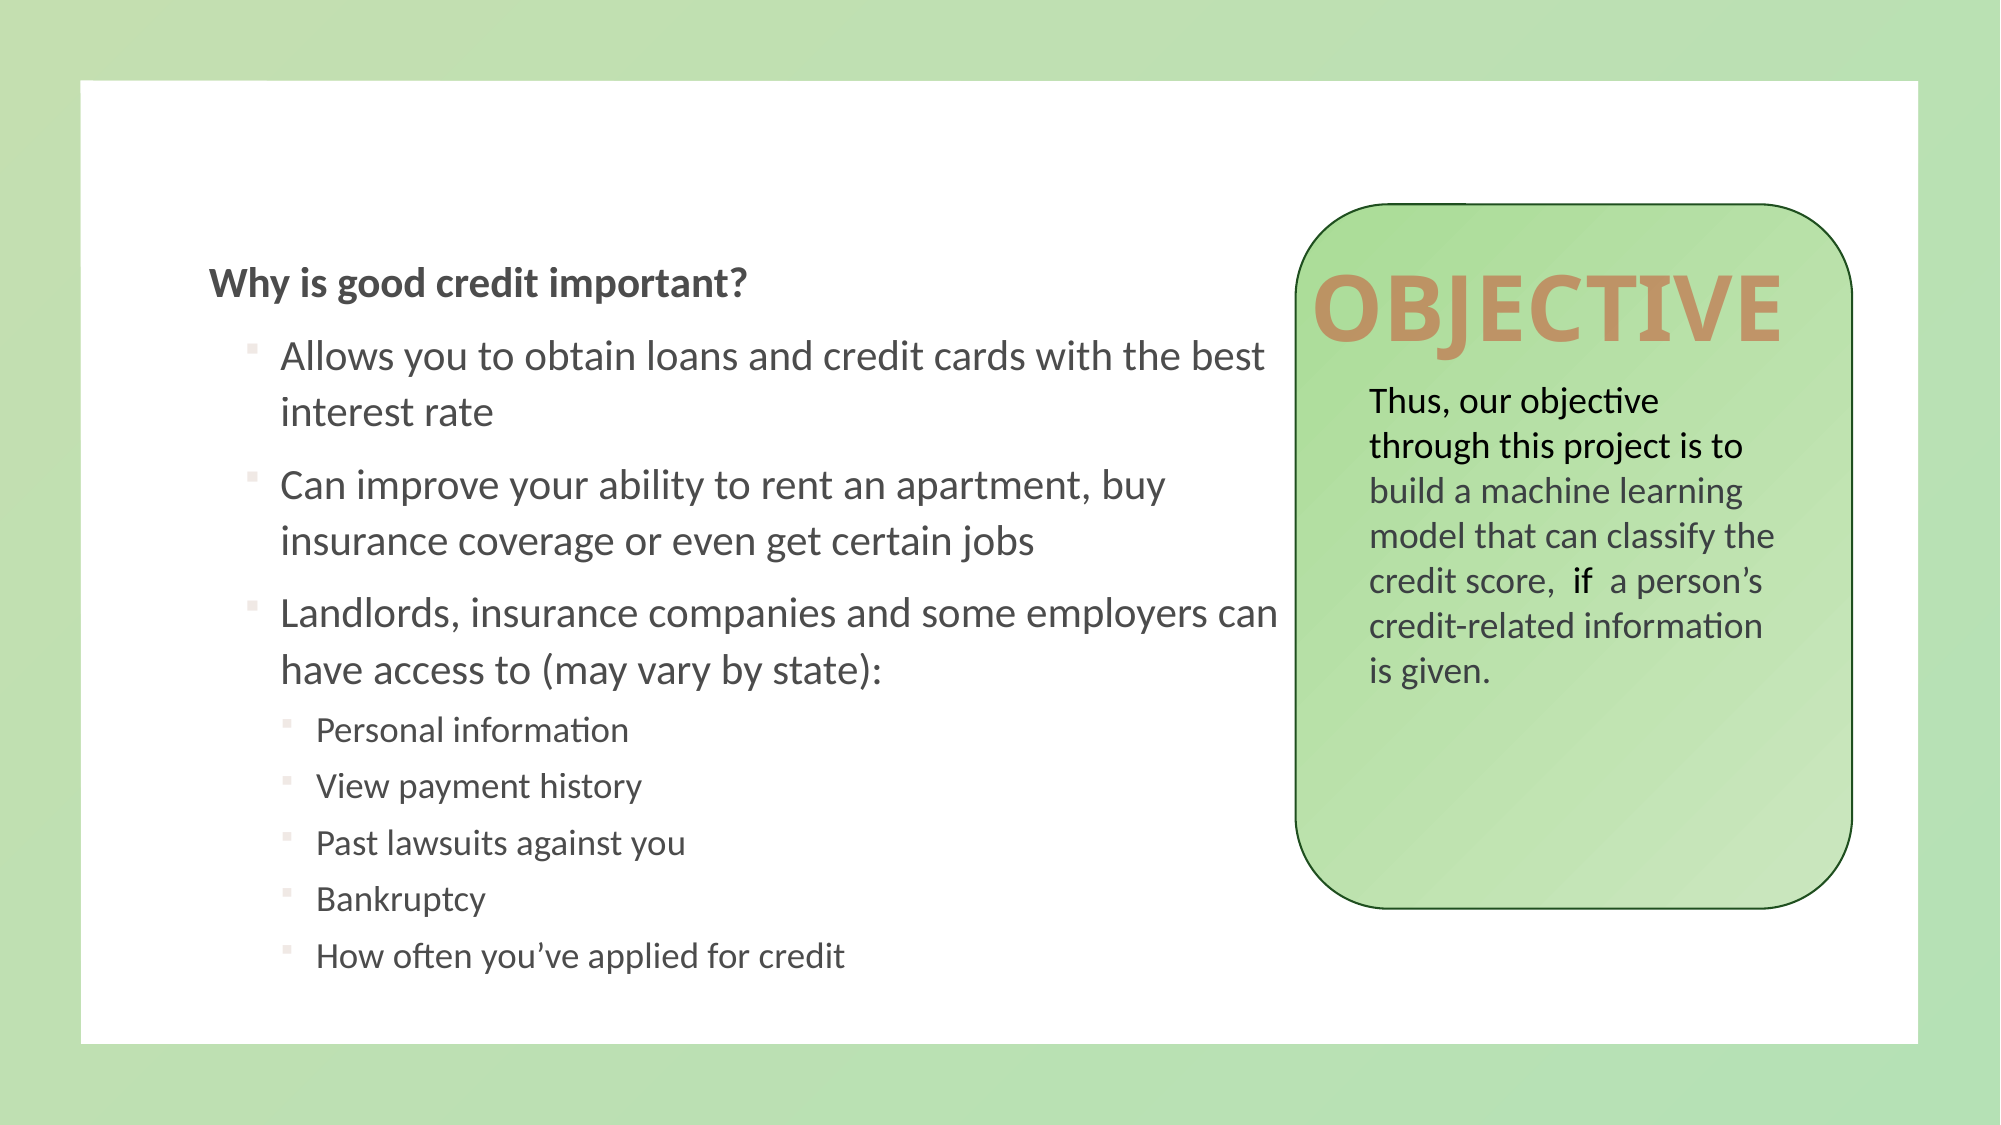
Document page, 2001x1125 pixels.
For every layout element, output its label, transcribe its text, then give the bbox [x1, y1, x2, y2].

text_box OBJECTIVE [1295, 242, 1853, 367]
list Why is good credit important? Allows you to obtain loans and credit cards with the best interest rate Can improve your ability to rent an apartment, buy insurance coverage or even get certain jobs Landlords, insurance companies and some employers can have access to (may vary by state): Personal information View payment history Past lawsuits against you Bankruptcy How often you’ve applied for credit [193, 242, 1296, 987]
text_box [1296, 291, 1854, 910]
text_box Thus, our objective through this project is to build a machine learning model that can classify the credit score, if a person’s credit-related information is given. [1354, 368, 1794, 699]
text_box [1312, 203, 1836, 242]
